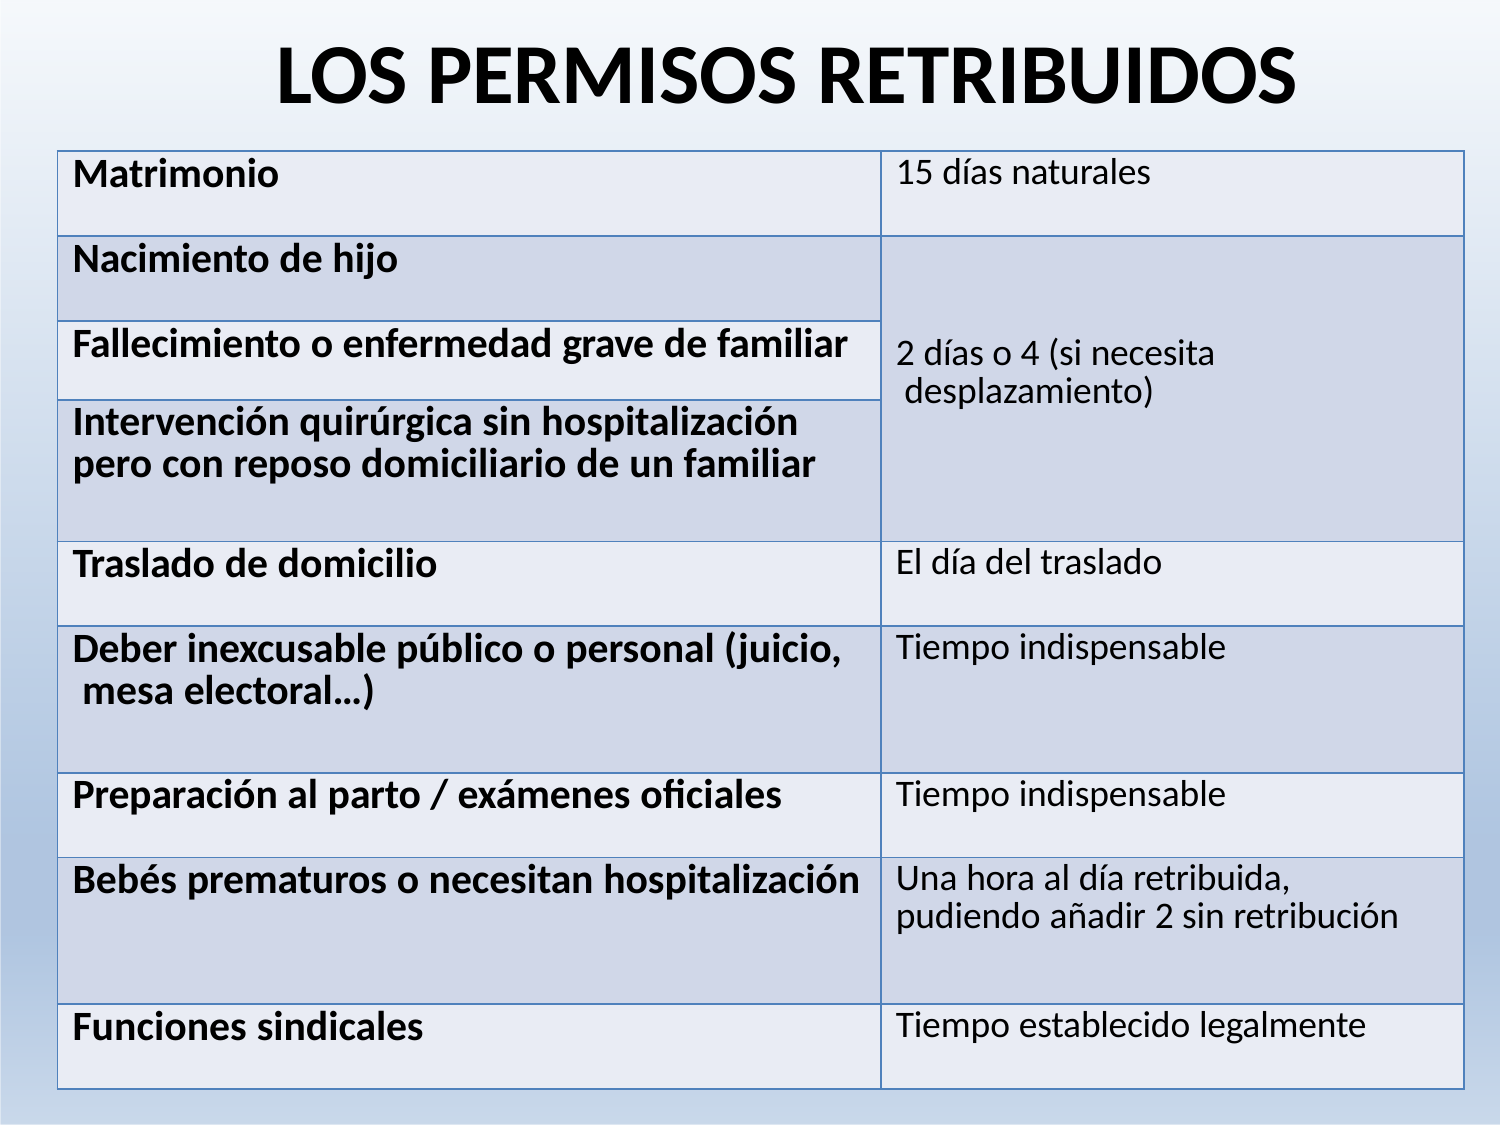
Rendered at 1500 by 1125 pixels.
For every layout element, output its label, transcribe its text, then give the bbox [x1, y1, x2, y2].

table_cell Bebés prematuros o necesitan hospitalización [58, 858, 880, 1003]
table_cell Funciones sindicales [58, 1005, 880, 1088]
table_header Matrimonio [58, 152, 880, 235]
picture [0, 0, 1500, 1125]
table_cell Tiempo indispensable [882, 627, 1463, 772]
table_cell Nacimiento de hijo [58, 237, 880, 320]
table_cell 2 días o 4 (si necesita desplazamiento) [882, 237, 1463, 541]
table_cell Traslado de domicilio [58, 542, 880, 625]
table_cell Una hora al día retribuida, pudiendo añadir 2 sin retribución [882, 858, 1463, 1003]
table_cell Preparación al parto / exámenes oficiales [58, 774, 880, 857]
table_cell Deber inexcusable público o personal (juicio, mesa electoral…) [58, 627, 880, 772]
table_cell Tiempo establecido legalmente [882, 1005, 1463, 1088]
table_cell El día del traslado [882, 542, 1463, 625]
table_header 15 días naturales [882, 152, 1463, 235]
table_cell Intervención quirúrgica sin hospitalización pero con reposo domiciliario de un familiar [58, 401, 880, 541]
table_cell Tiempo indispensable [882, 774, 1463, 857]
title LOS PERMISOS RETRIBUIDOS [273, 16, 1303, 150]
table_cell Fallecimiento o enfermedad grave de familiar [58, 322, 880, 399]
